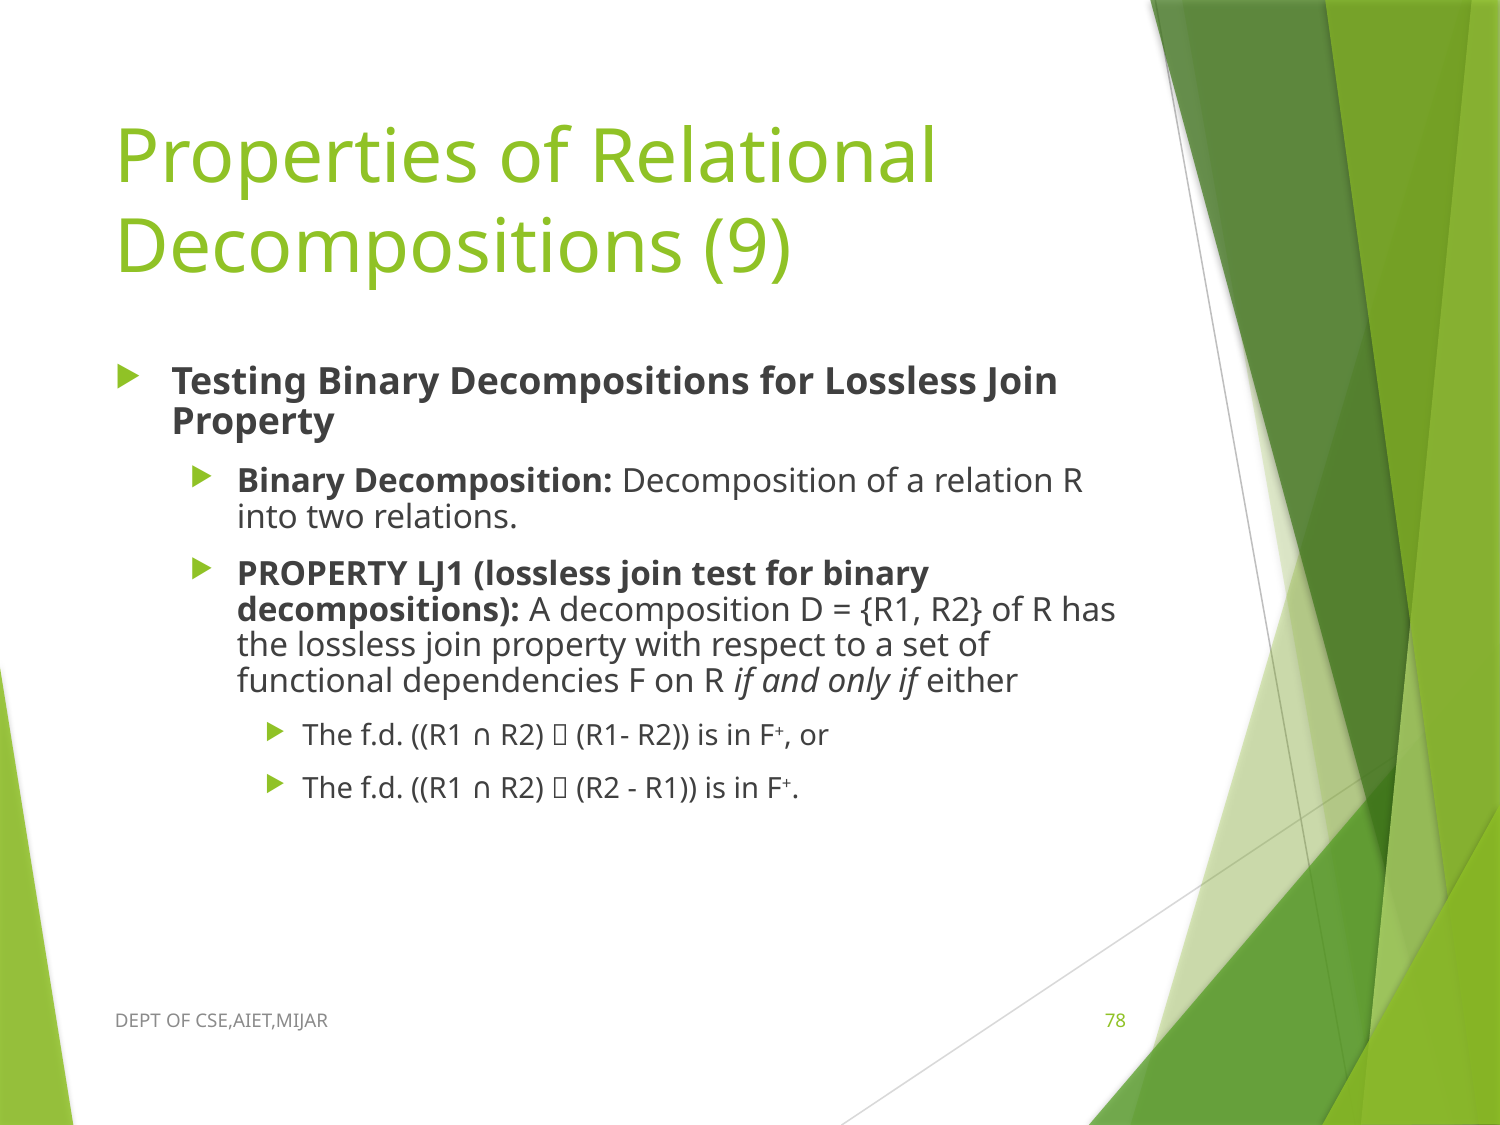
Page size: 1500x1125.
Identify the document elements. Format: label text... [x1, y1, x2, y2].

list Testing Binary Decompositions for Lossless Join Property Binary Decomposition: Decomposition of a relation R into two relations. PROPERTY LJ1 (lossless join test for binary decompositions): A decomposition D = {R1, R2} of R has the lossless join property with respect to a set of functional dependencies F on R if and only if either The f.d. ((R1 ∩ R2)  (R1- R2)) is in F+, or The f.d. ((R1 ∩ R2)  (R2 - R1)) is in F+. [99, 354, 1142, 992]
slide_number 78 [1057, 991, 1142, 1051]
footer DEPT OF CSE,AIET,MIJAR [99, 991, 859, 1051]
title Properties of Relational Decompositions (9) [99, 99, 1142, 317]
